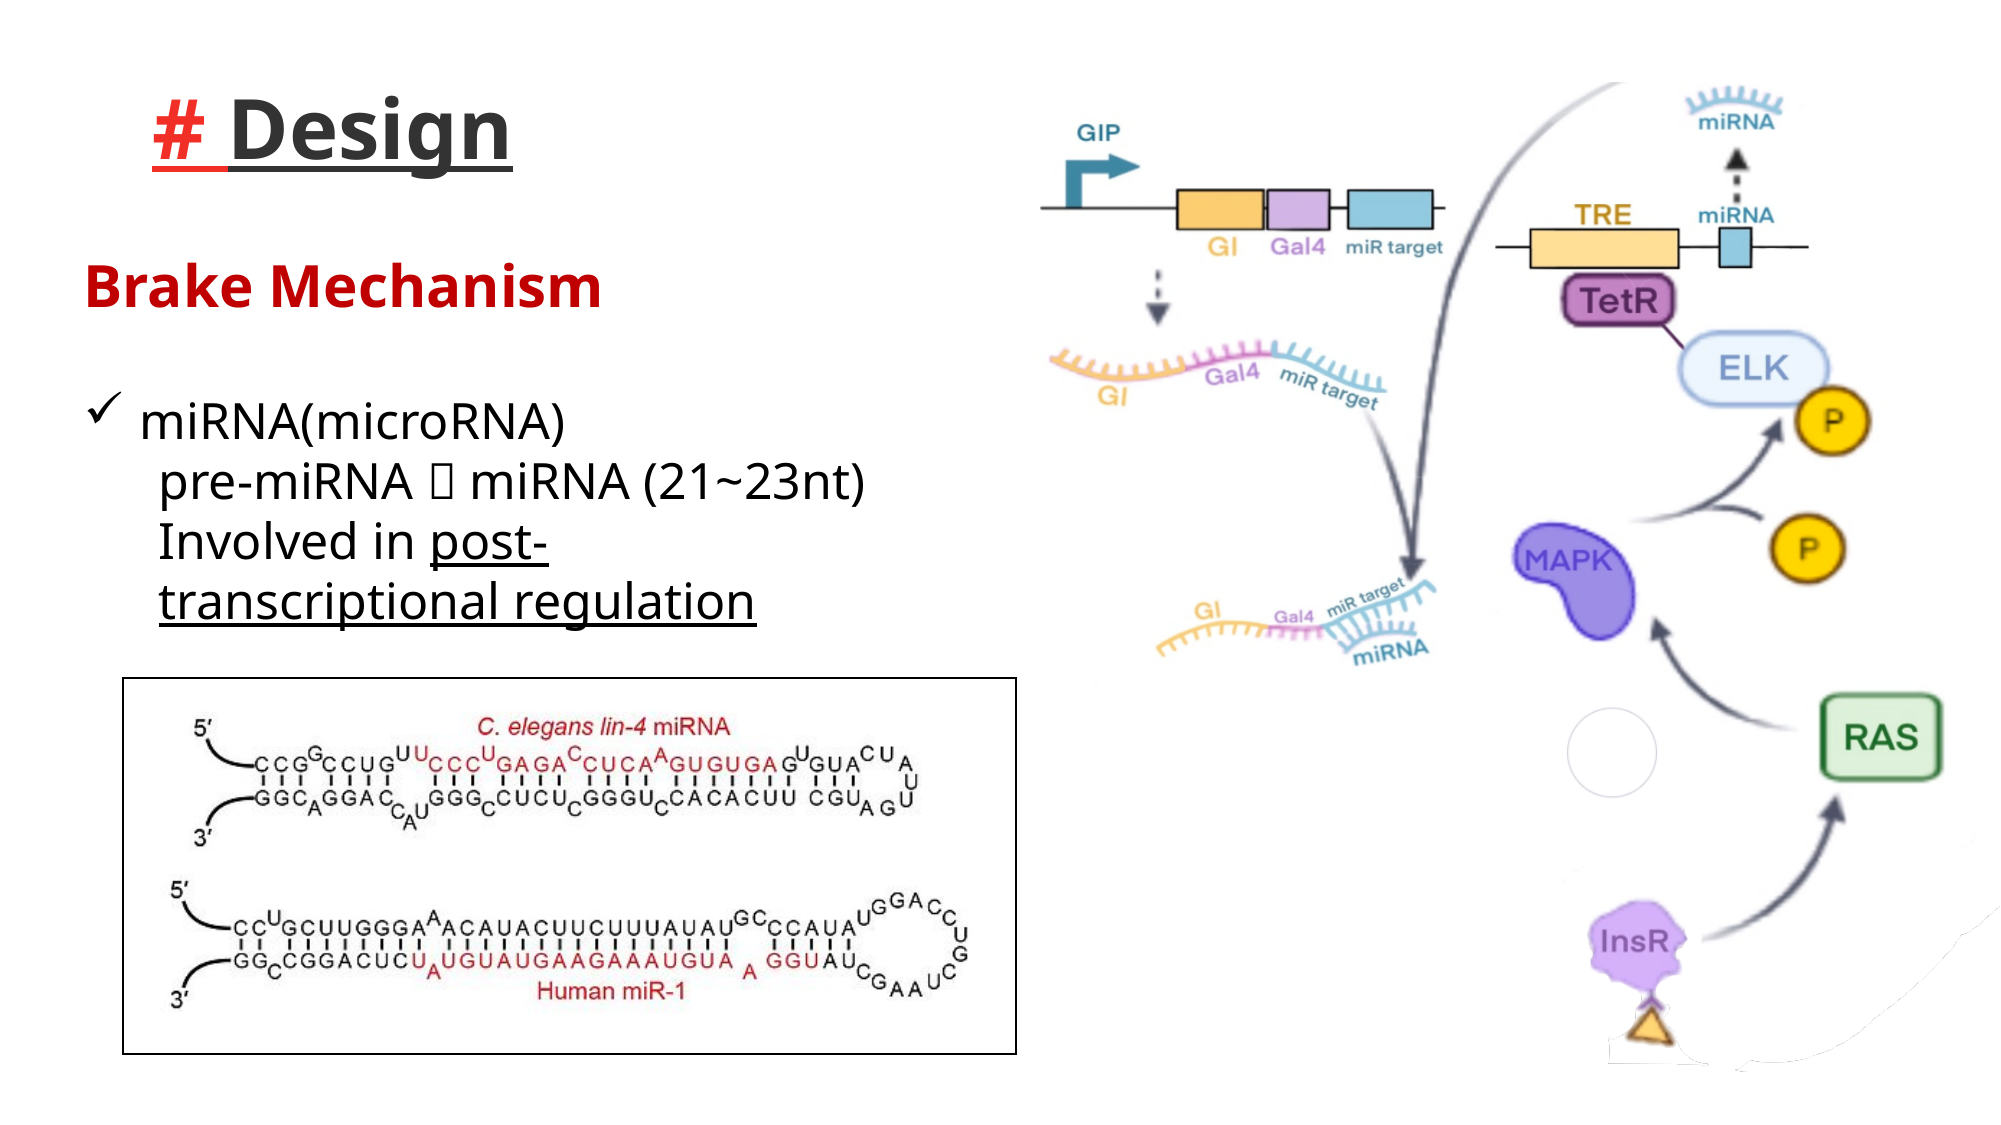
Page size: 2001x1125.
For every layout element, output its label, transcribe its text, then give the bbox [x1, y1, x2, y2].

picture [137, 689, 1002, 1043]
picture [1036, 82, 2000, 1072]
text_box Brake Mechanism miRNA(microRNA) pre-miRNA  miRNA (21~23nt) Involved in post-transcriptional regulation [68, 241, 1036, 637]
text_box # ​Design [137, 24, 688, 242]
text_box [122, 677, 1017, 1055]
